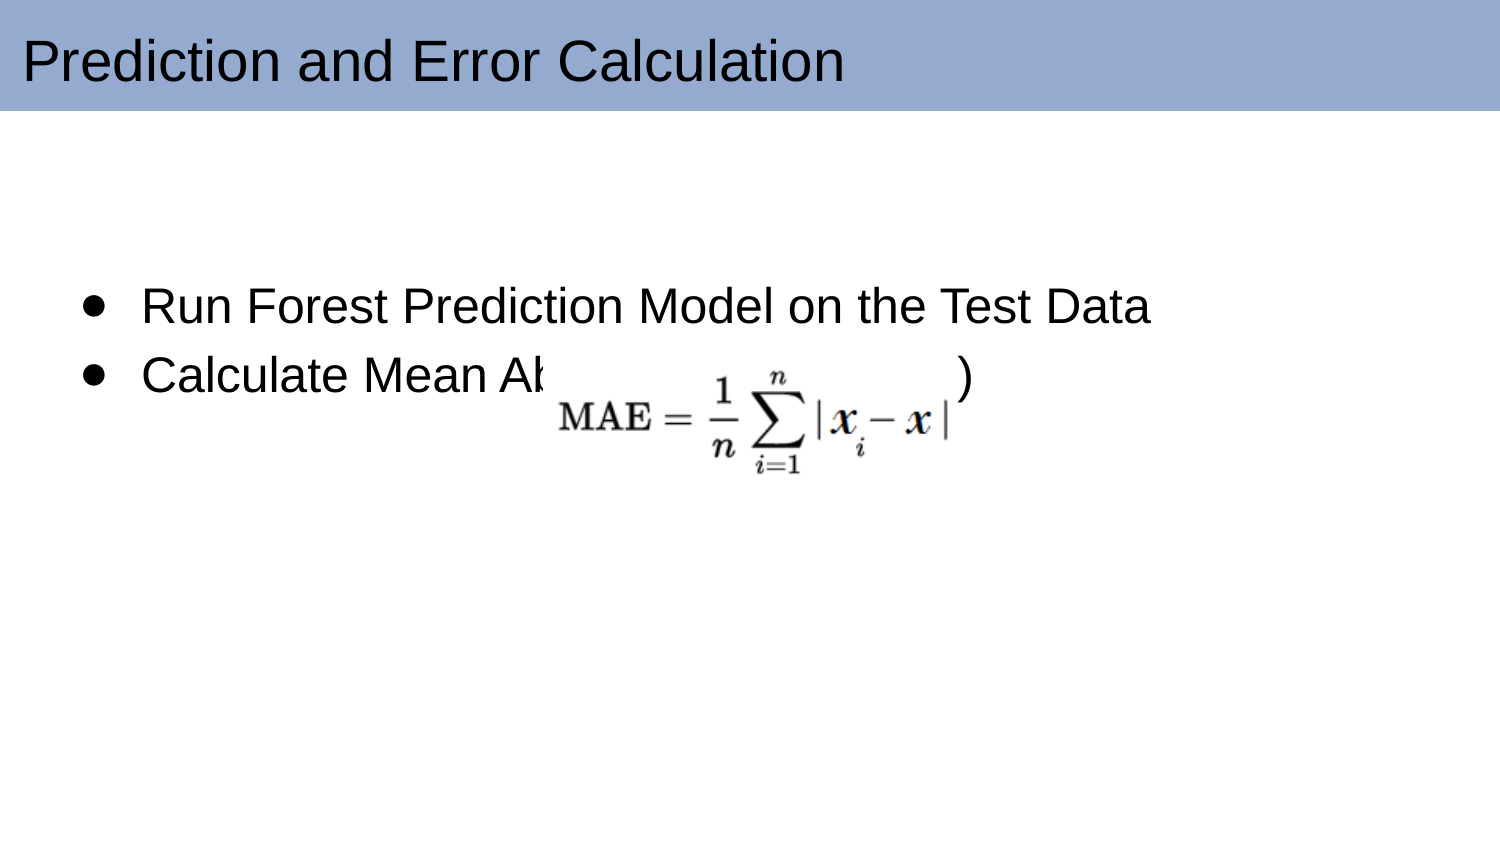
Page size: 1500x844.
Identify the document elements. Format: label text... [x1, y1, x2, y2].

title Prediction and Error Calculation [7, 8, 1405, 103]
list Run Forest Prediction Model on the Test Data Calculate Mean Absolute Error (MAE) [51, 189, 1449, 750]
text_box [0, 0, 1500, 111]
picture [543, 346, 957, 498]
